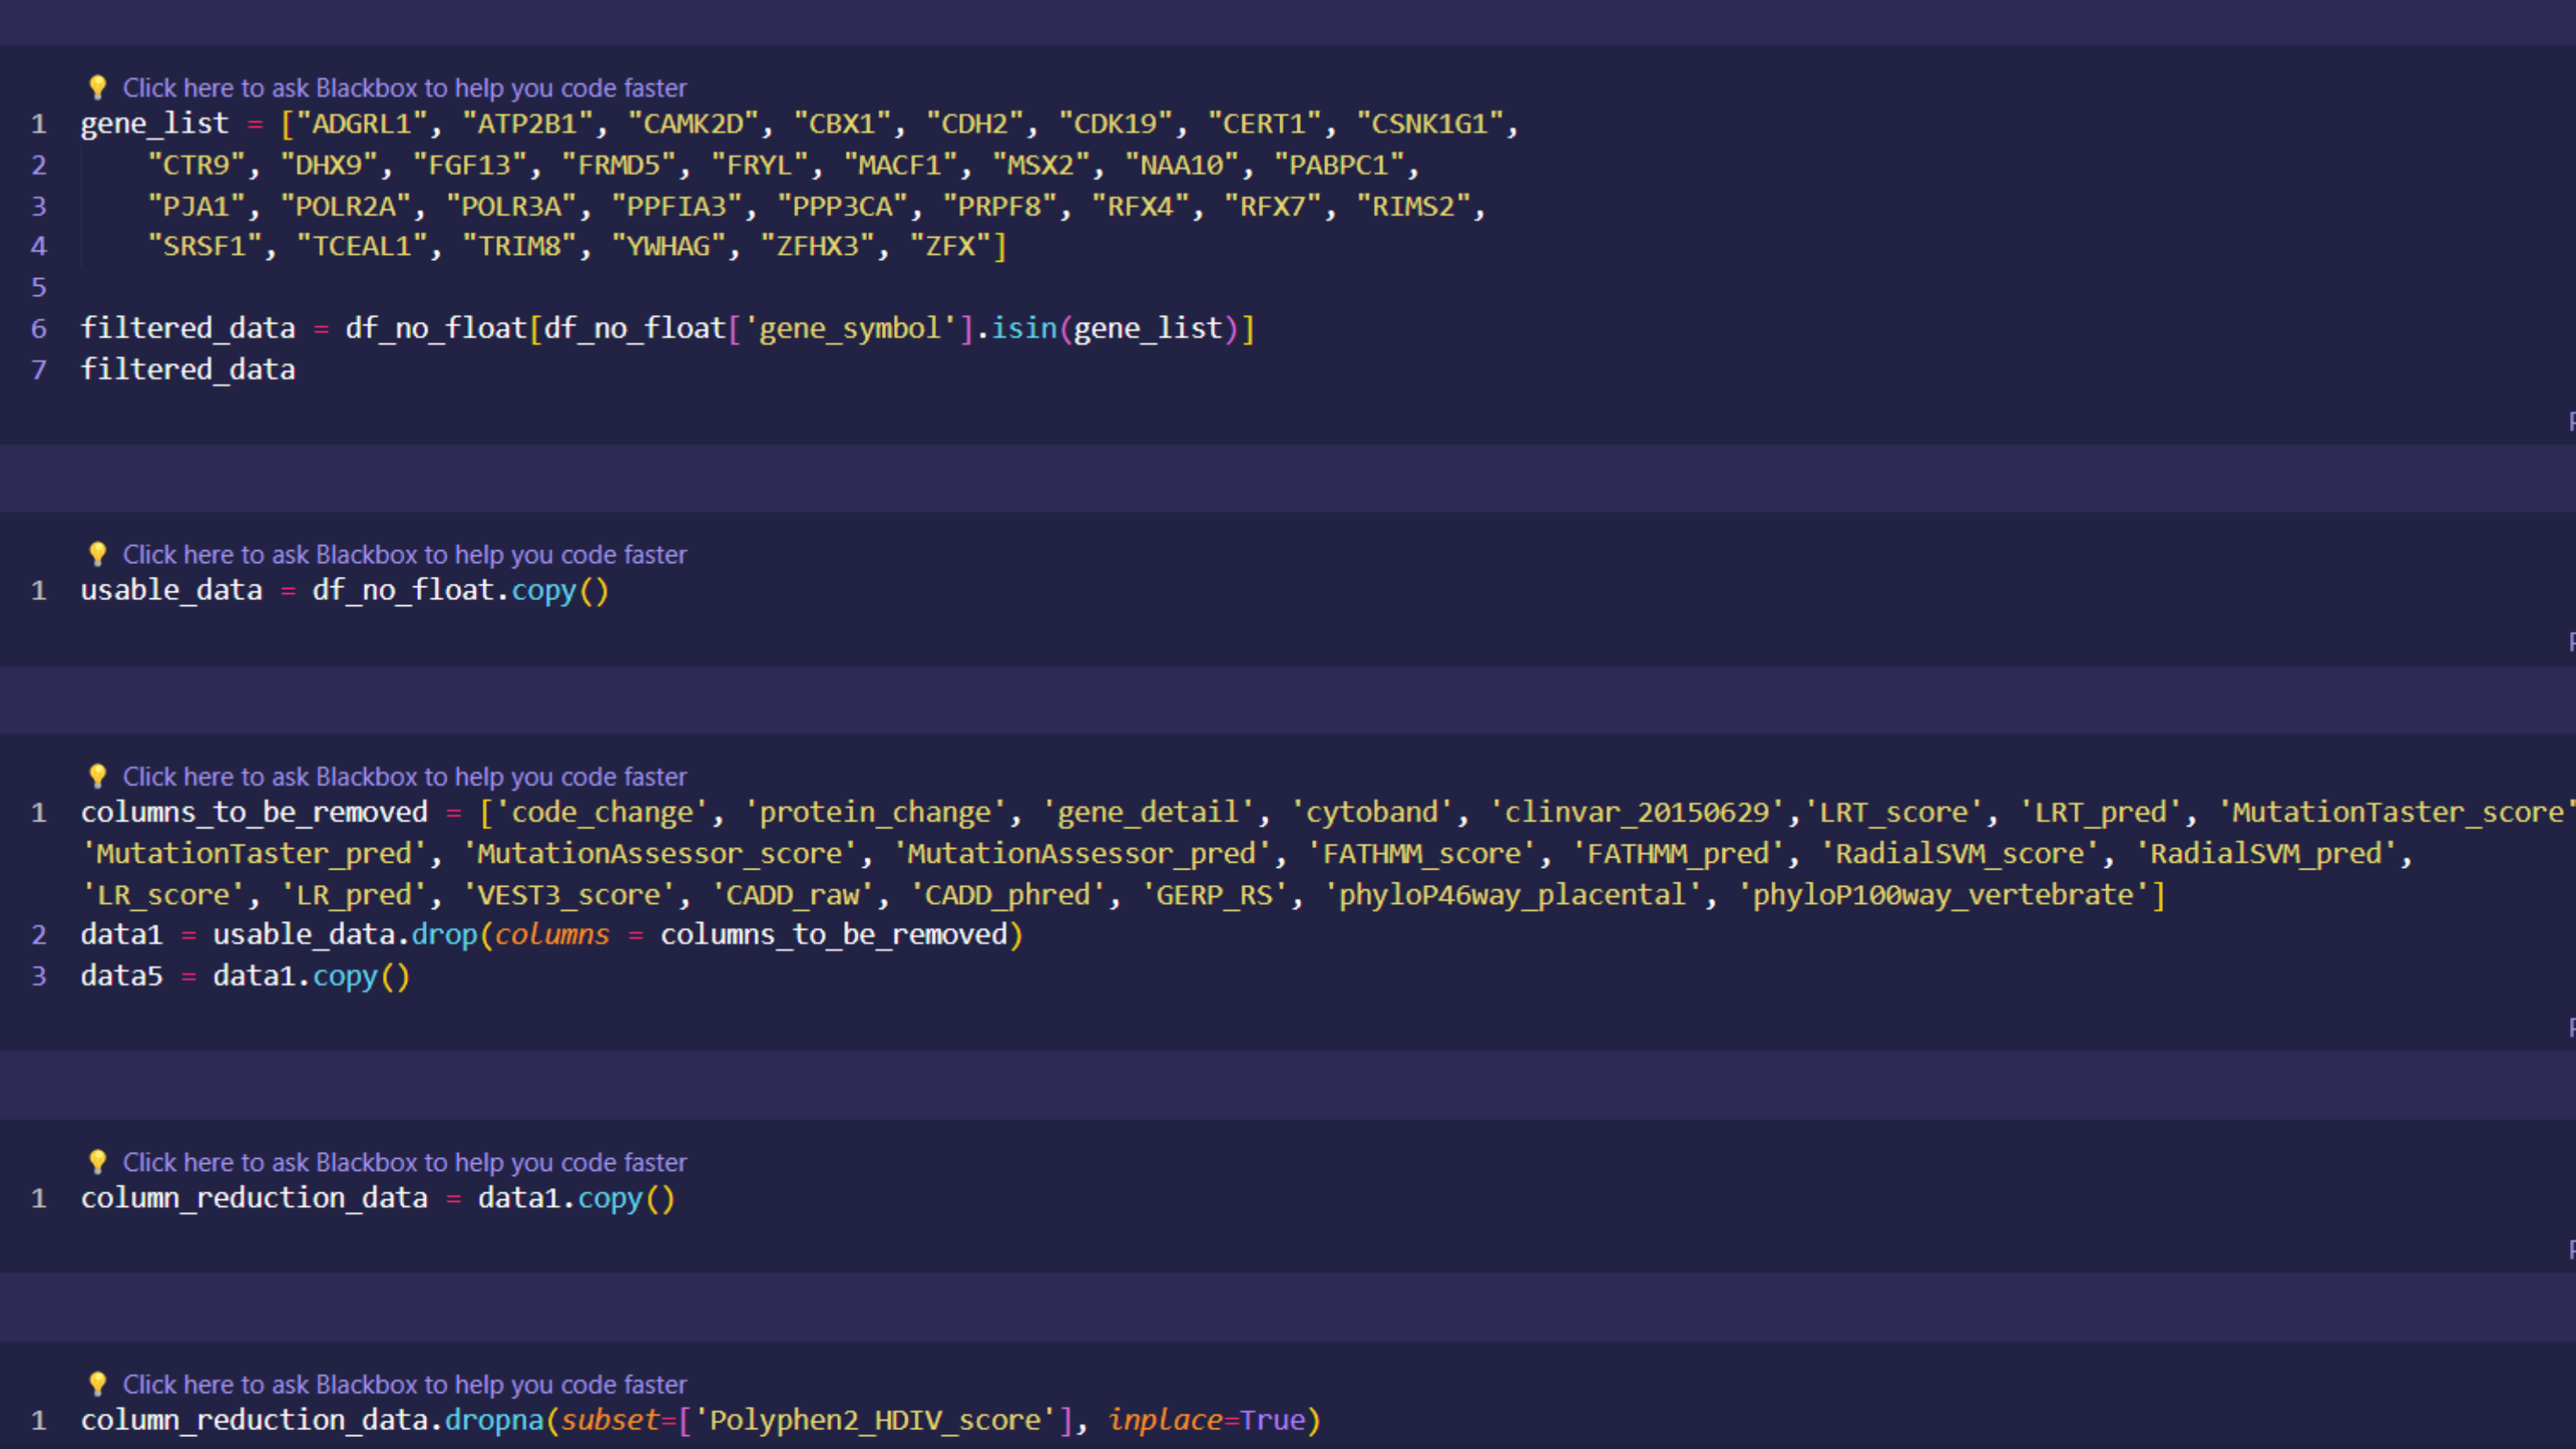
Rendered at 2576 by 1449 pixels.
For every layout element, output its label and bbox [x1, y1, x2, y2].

text_box [0, 0, 2576, 1449]
